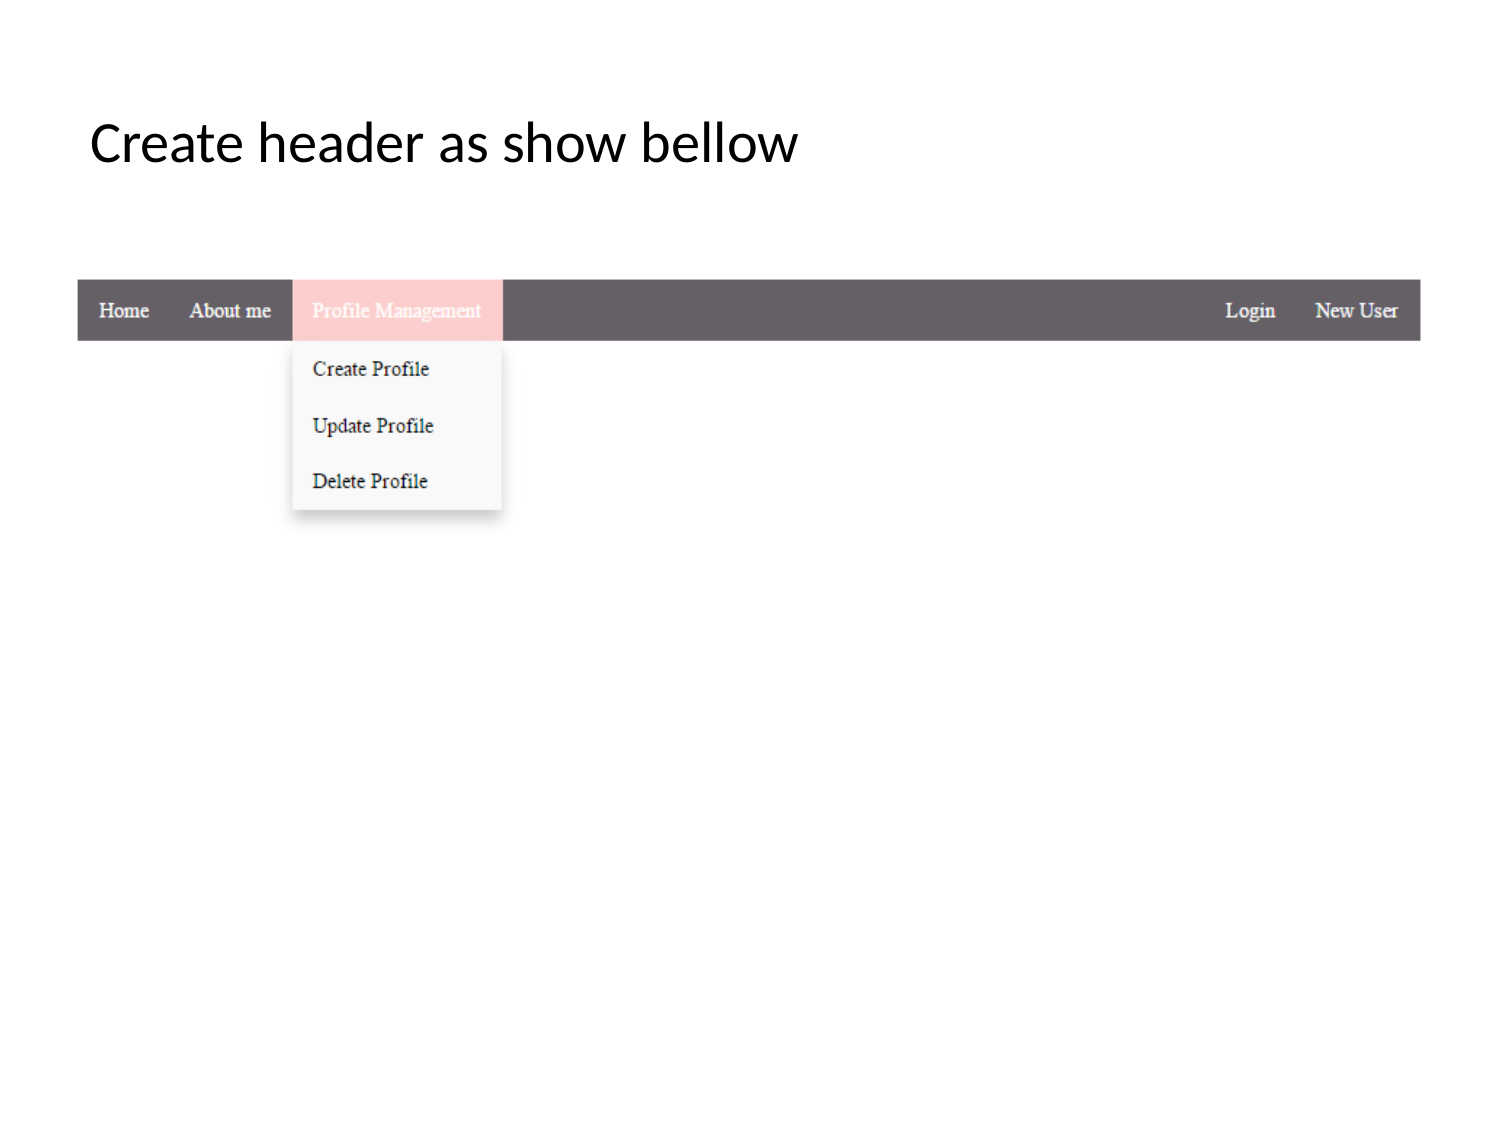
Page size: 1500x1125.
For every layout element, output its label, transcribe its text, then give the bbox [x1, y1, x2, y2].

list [74, 274, 1426, 723]
title Create header as show bellow [75, 45, 1425, 233]
